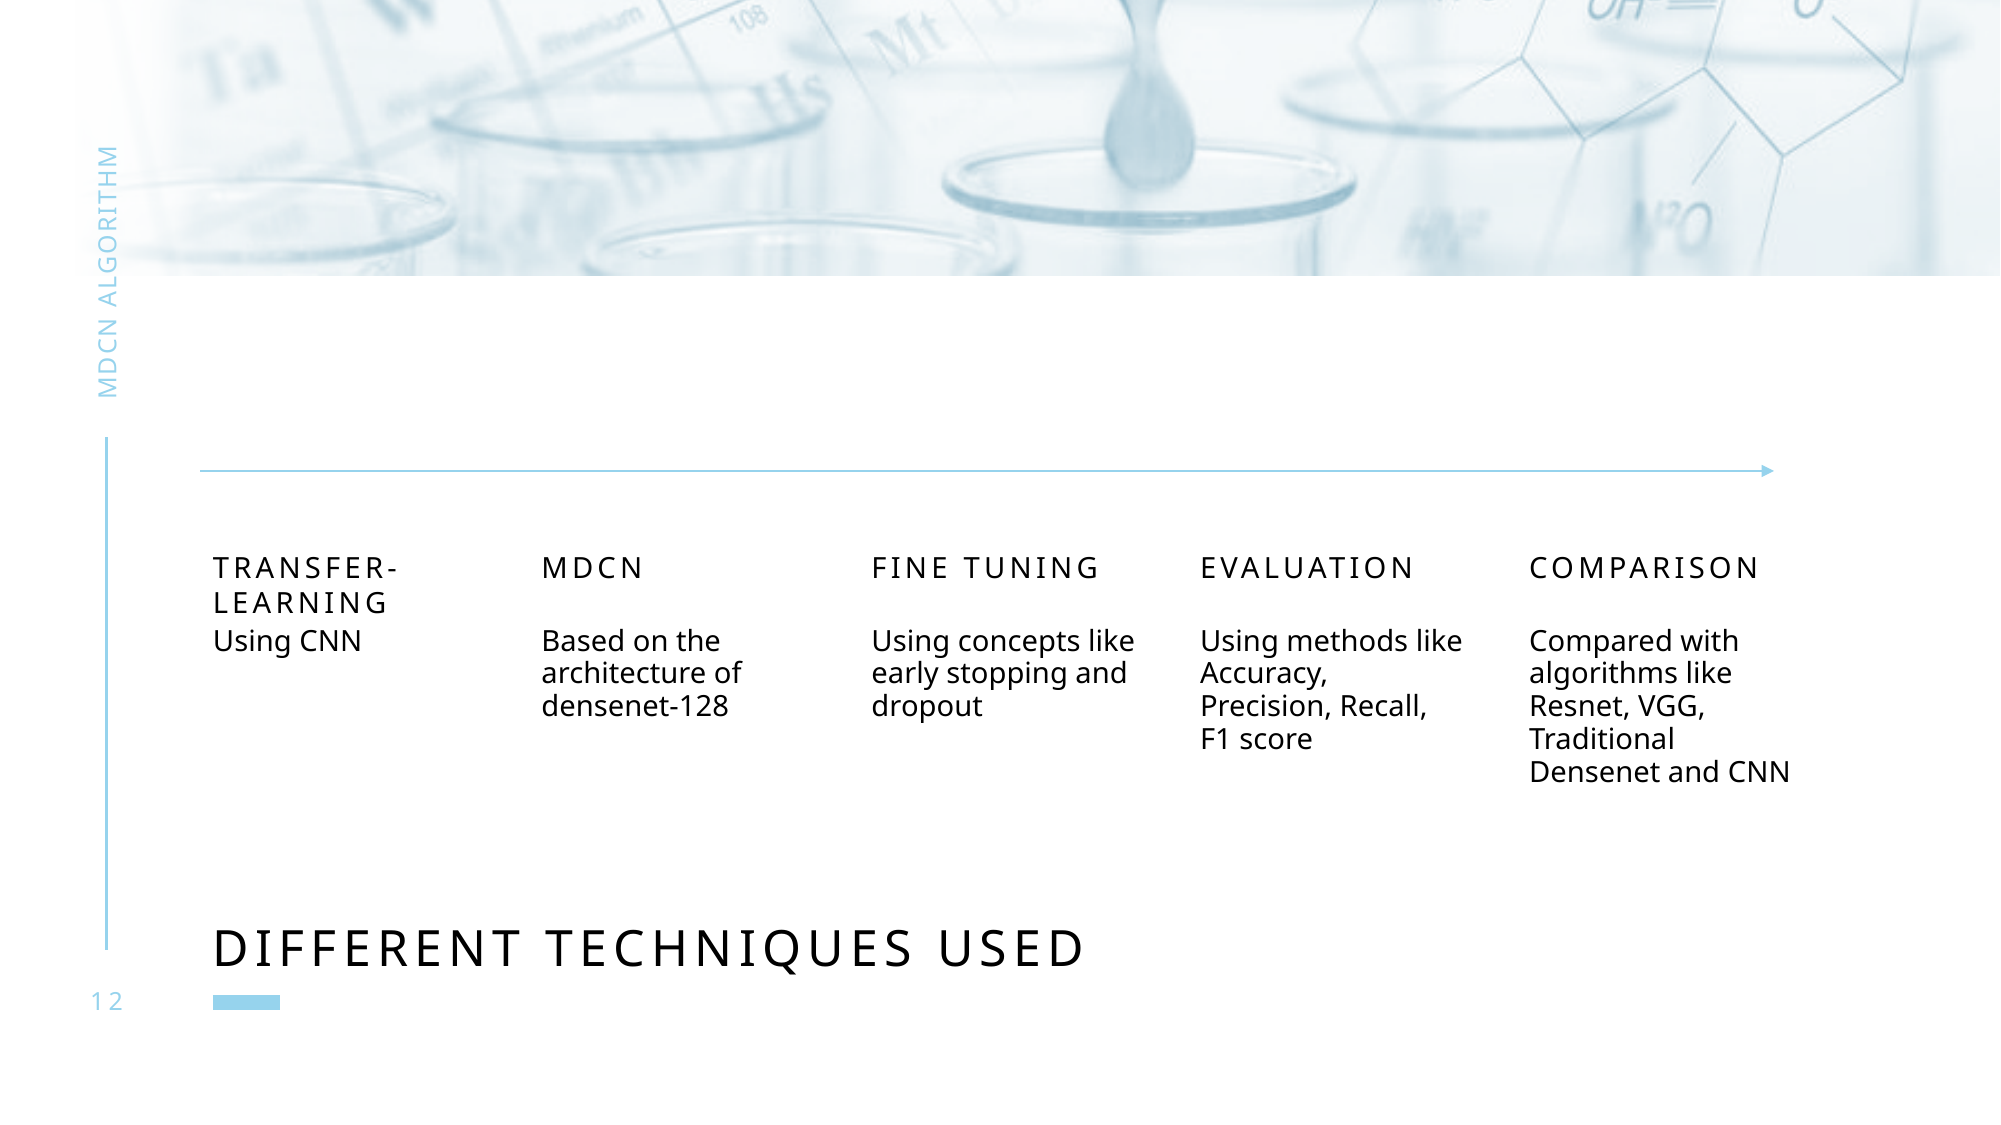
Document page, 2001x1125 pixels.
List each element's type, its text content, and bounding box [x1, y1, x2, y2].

slide_number 12 [68, 987, 144, 1018]
list Compared with algorithms like Resnet, VGG, Traditional Densenet and CNN [1529, 623, 1795, 812]
list Using concepts like early stopping and dropout [871, 623, 1138, 812]
list Comparison [1529, 549, 1795, 618]
list Using methods like Accuracy, Precision, Recall, F1 score [1200, 623, 1466, 812]
list MDCN [541, 549, 808, 618]
footer MDCn algorithm [90, 276, 122, 400]
list Evaluation [1200, 549, 1466, 618]
list Based on the architecture of densenet-128 [541, 623, 808, 812]
list Using CNN [213, 623, 479, 812]
list Transfer-learning [213, 549, 479, 618]
list Fine tuning [871, 549, 1138, 618]
picture [0, 0, 2000, 276]
title Different Techniques Used [213, 856, 1684, 959]
